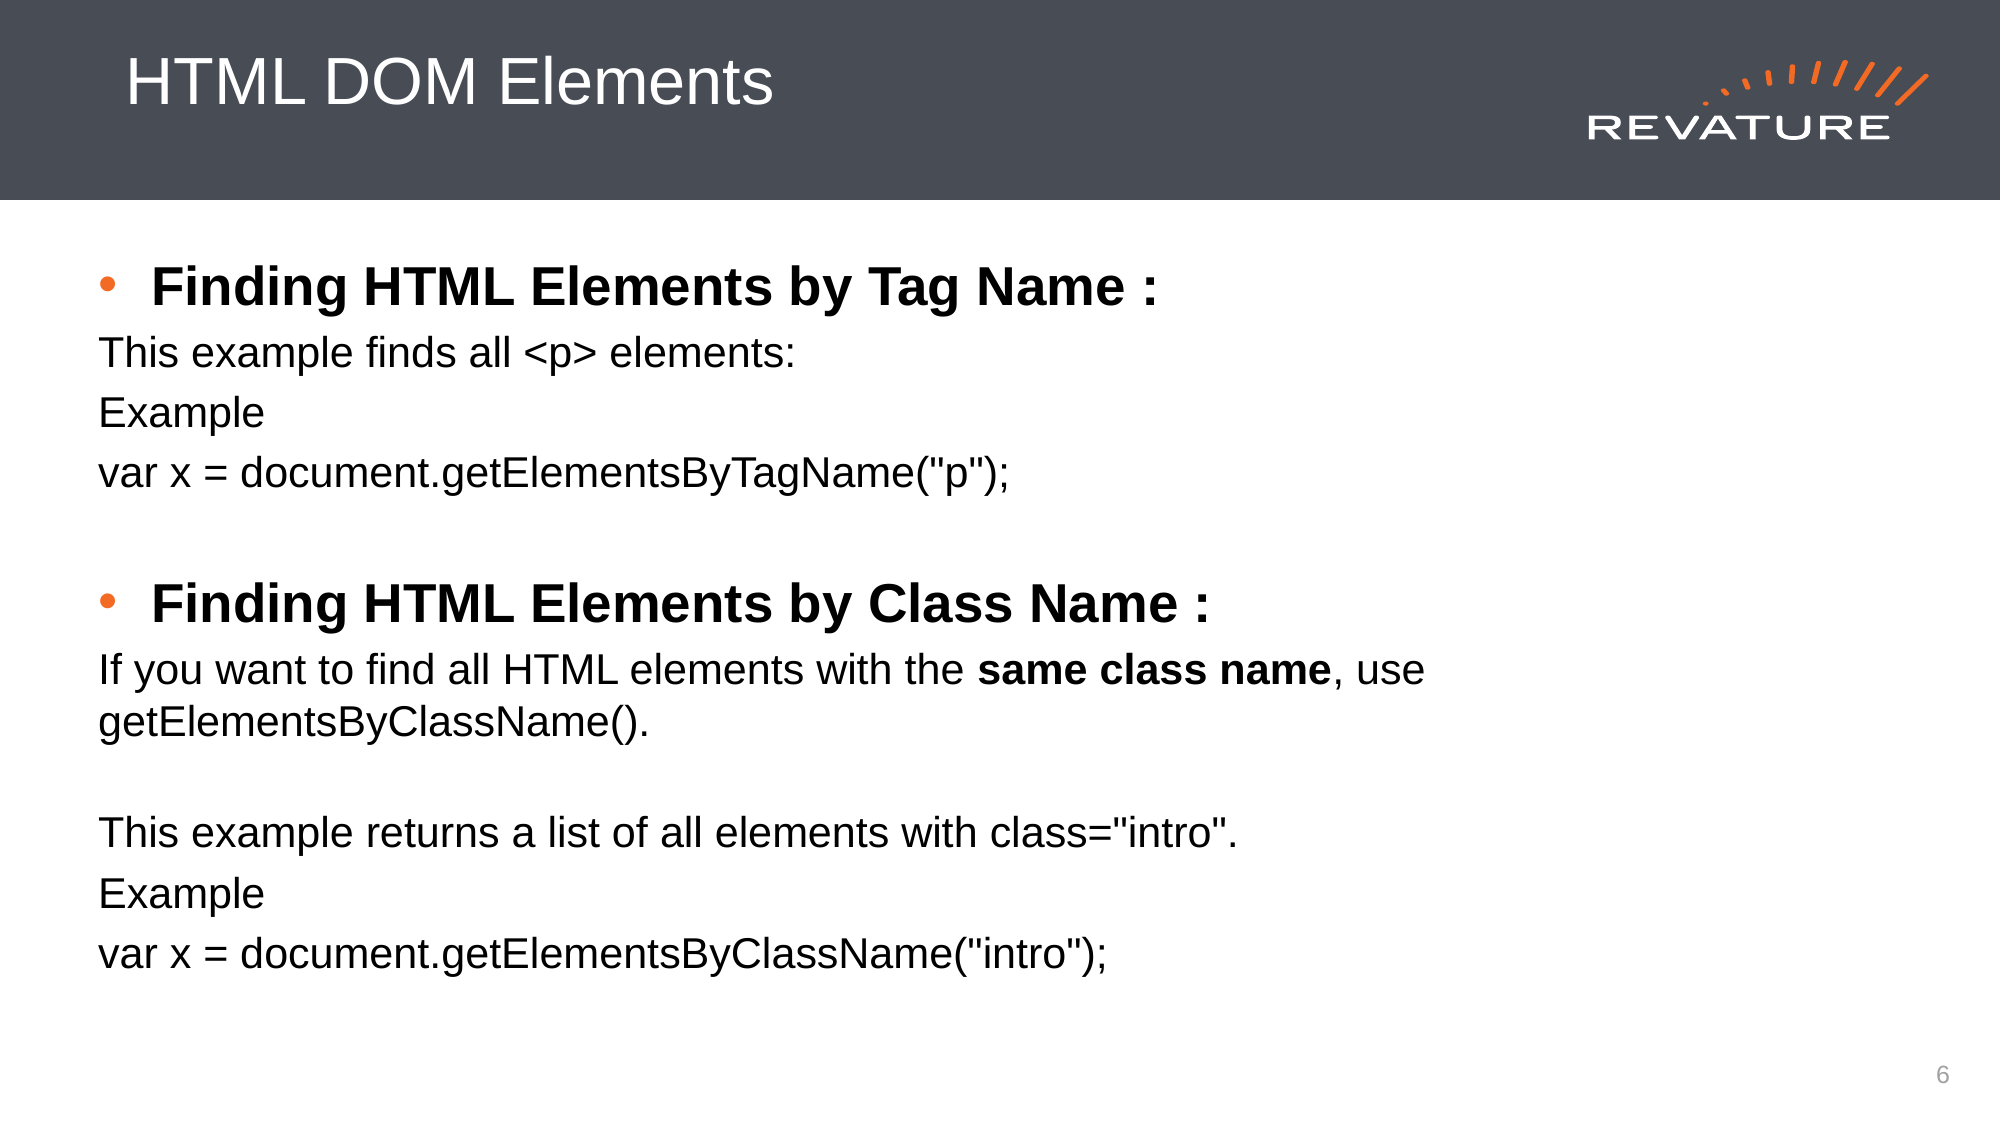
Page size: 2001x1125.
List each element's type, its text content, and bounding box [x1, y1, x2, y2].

text_box HTML DOM Elements [110, 30, 1000, 171]
slide_number 6 [1776, 1043, 1966, 1104]
list Finding HTML Elements by Tag Name : This example finds all <p> elements: Example var x = document.getElementsByTagName("p"); Finding HTML Elements by Class Name : If you want to find all HTML elements with the same class name, use getElementsByClassName(). This example returns a list of all elements with class="intro". Example var x = document.getElementsByClassName("intro"); [83, 243, 1917, 986]
